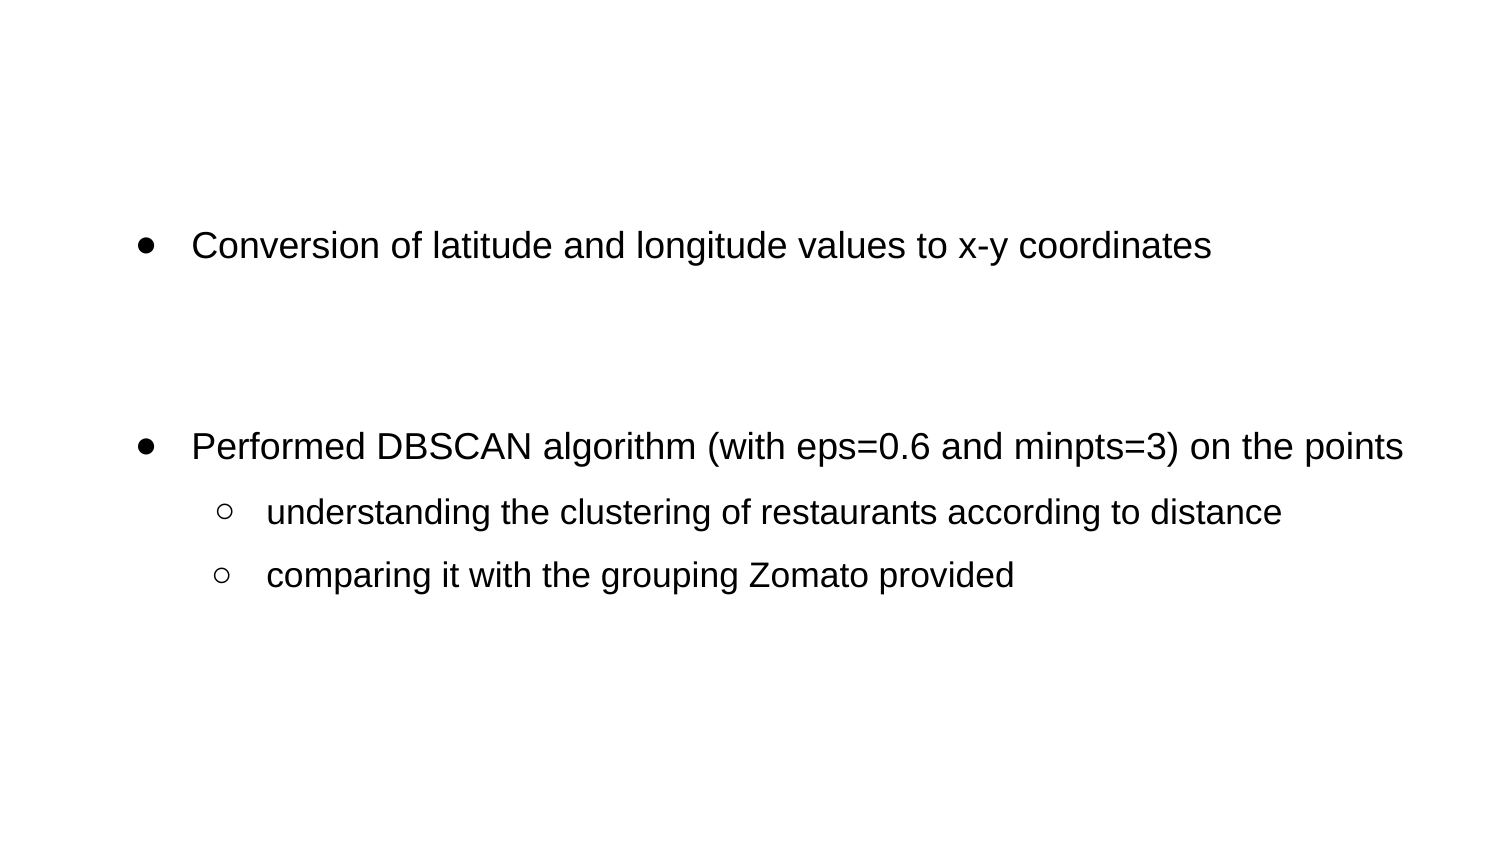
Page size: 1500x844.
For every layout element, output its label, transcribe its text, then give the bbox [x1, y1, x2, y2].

list Conversion of latitude and longitude values to x-y coordinates Performed DBSCAN algorithm (with eps=0.6 and minpts=3) on the points understanding the clustering of restaurants according to distance comparing it with the grouping Zomato provided [101, 183, 1449, 744]
